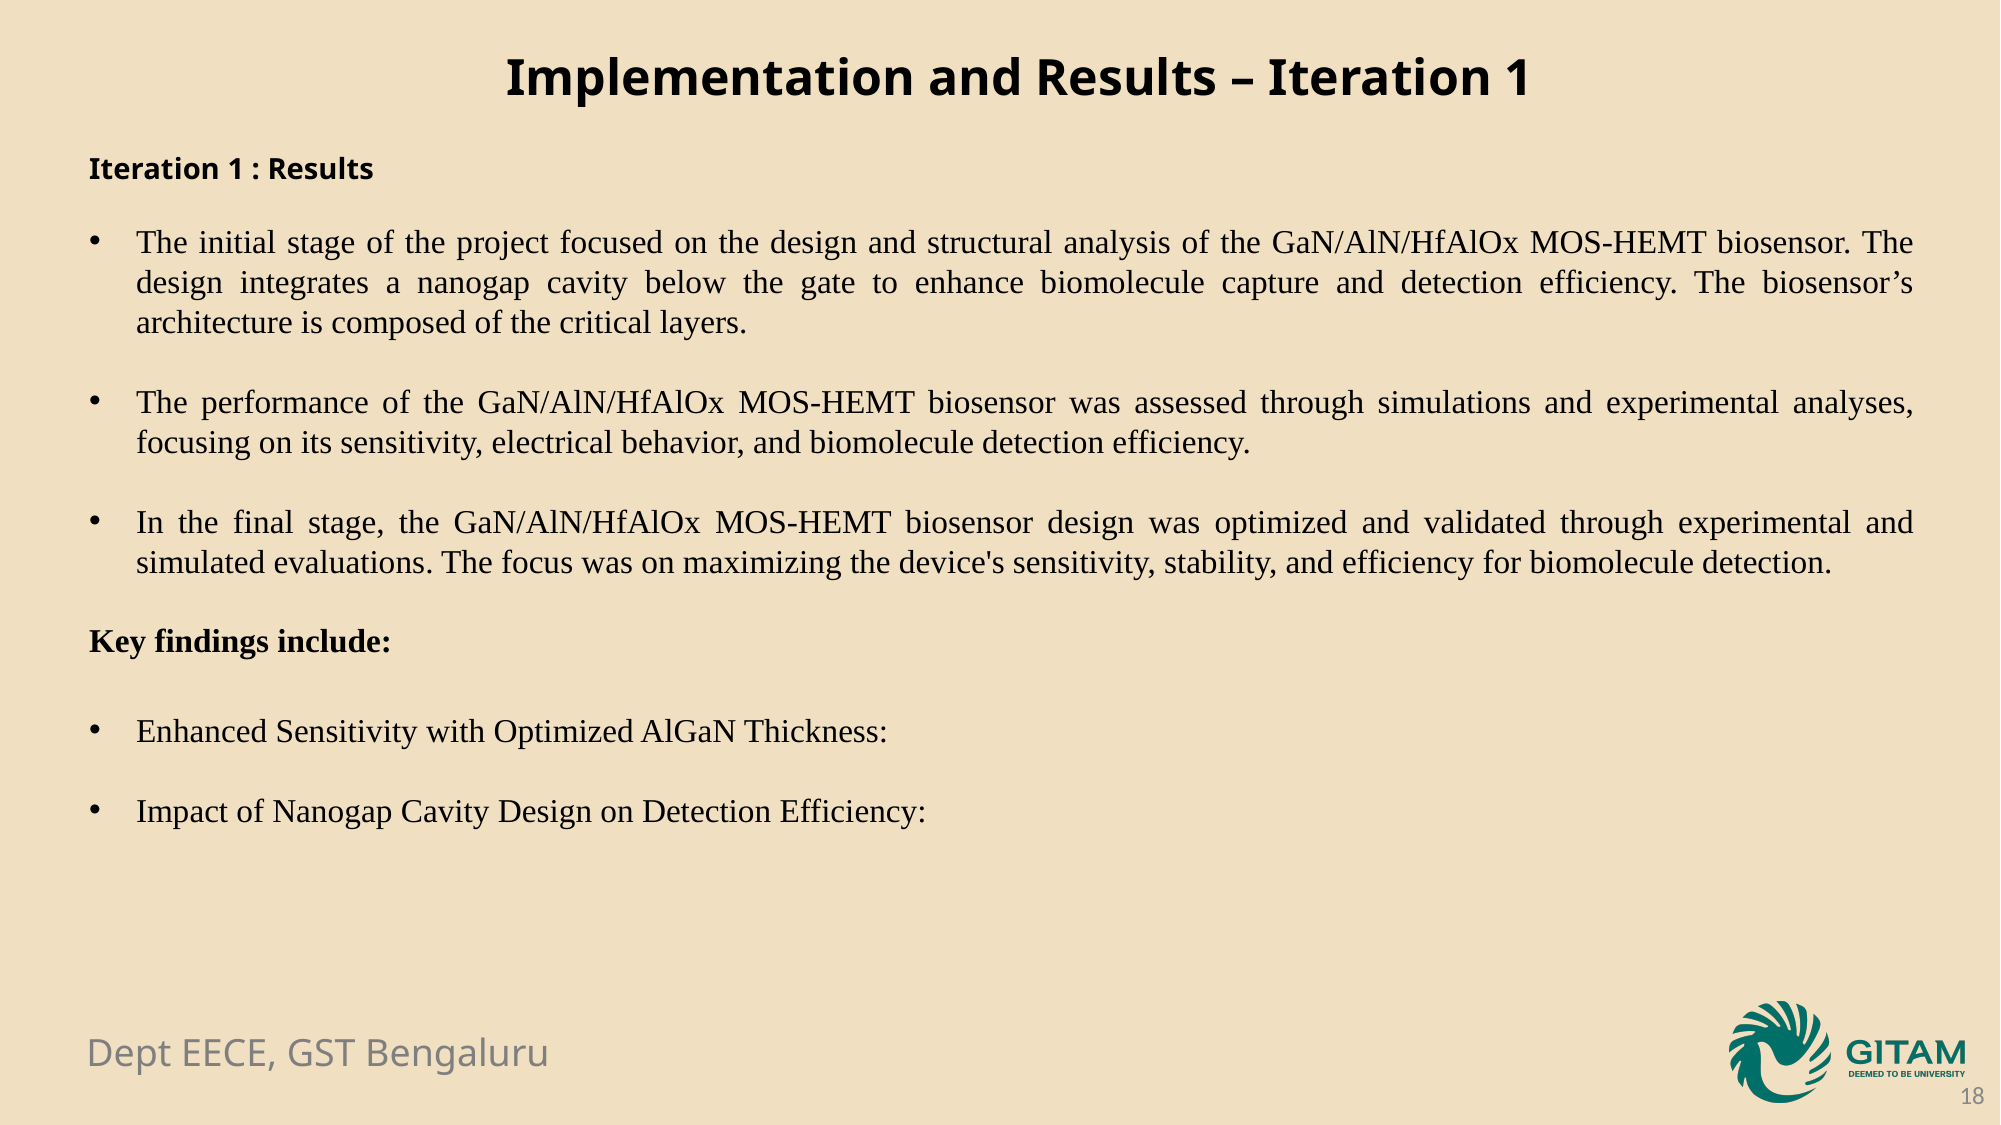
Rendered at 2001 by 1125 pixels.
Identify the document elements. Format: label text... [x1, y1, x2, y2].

text_box Iteration 1 : Results The initial stage of the project focused on the design and structural analysis of the GaN/AlN/HfAlOx MOS-HEMT biosensor. The design integrates a nanogap cavity below the gate to enhance biomolecule capture and detection efficiency. The biosensor’s architecture is composed of the critical layers. The performance of the GaN/AlN/HfAlOx MOS-HEMT biosensor was assessed through simulations and experimental analyses, focusing on its sensitivity, electrical behavior, and biomolecule detection efficiency. In the final stage, the GaN/AlN/HfAlOx MOS-HEMT biosensor design was optimized and validated through experimental and simulated evaluations. The focus was on maximizing the device's sensitivity, stability, and efficiency for biomolecule detection. Key findings include: Enhanced Sensitivity with Optimized AlGaN Thickness: Impact of Nanogap Cavity Design on Detection Efficiency: [74, 142, 1933, 1084]
picture [1933, 1001, 1965, 1065]
text_box Implementation and Results – Iteration 1 [163, 38, 1889, 119]
slide_number 18 [1550, 1065, 2000, 1125]
